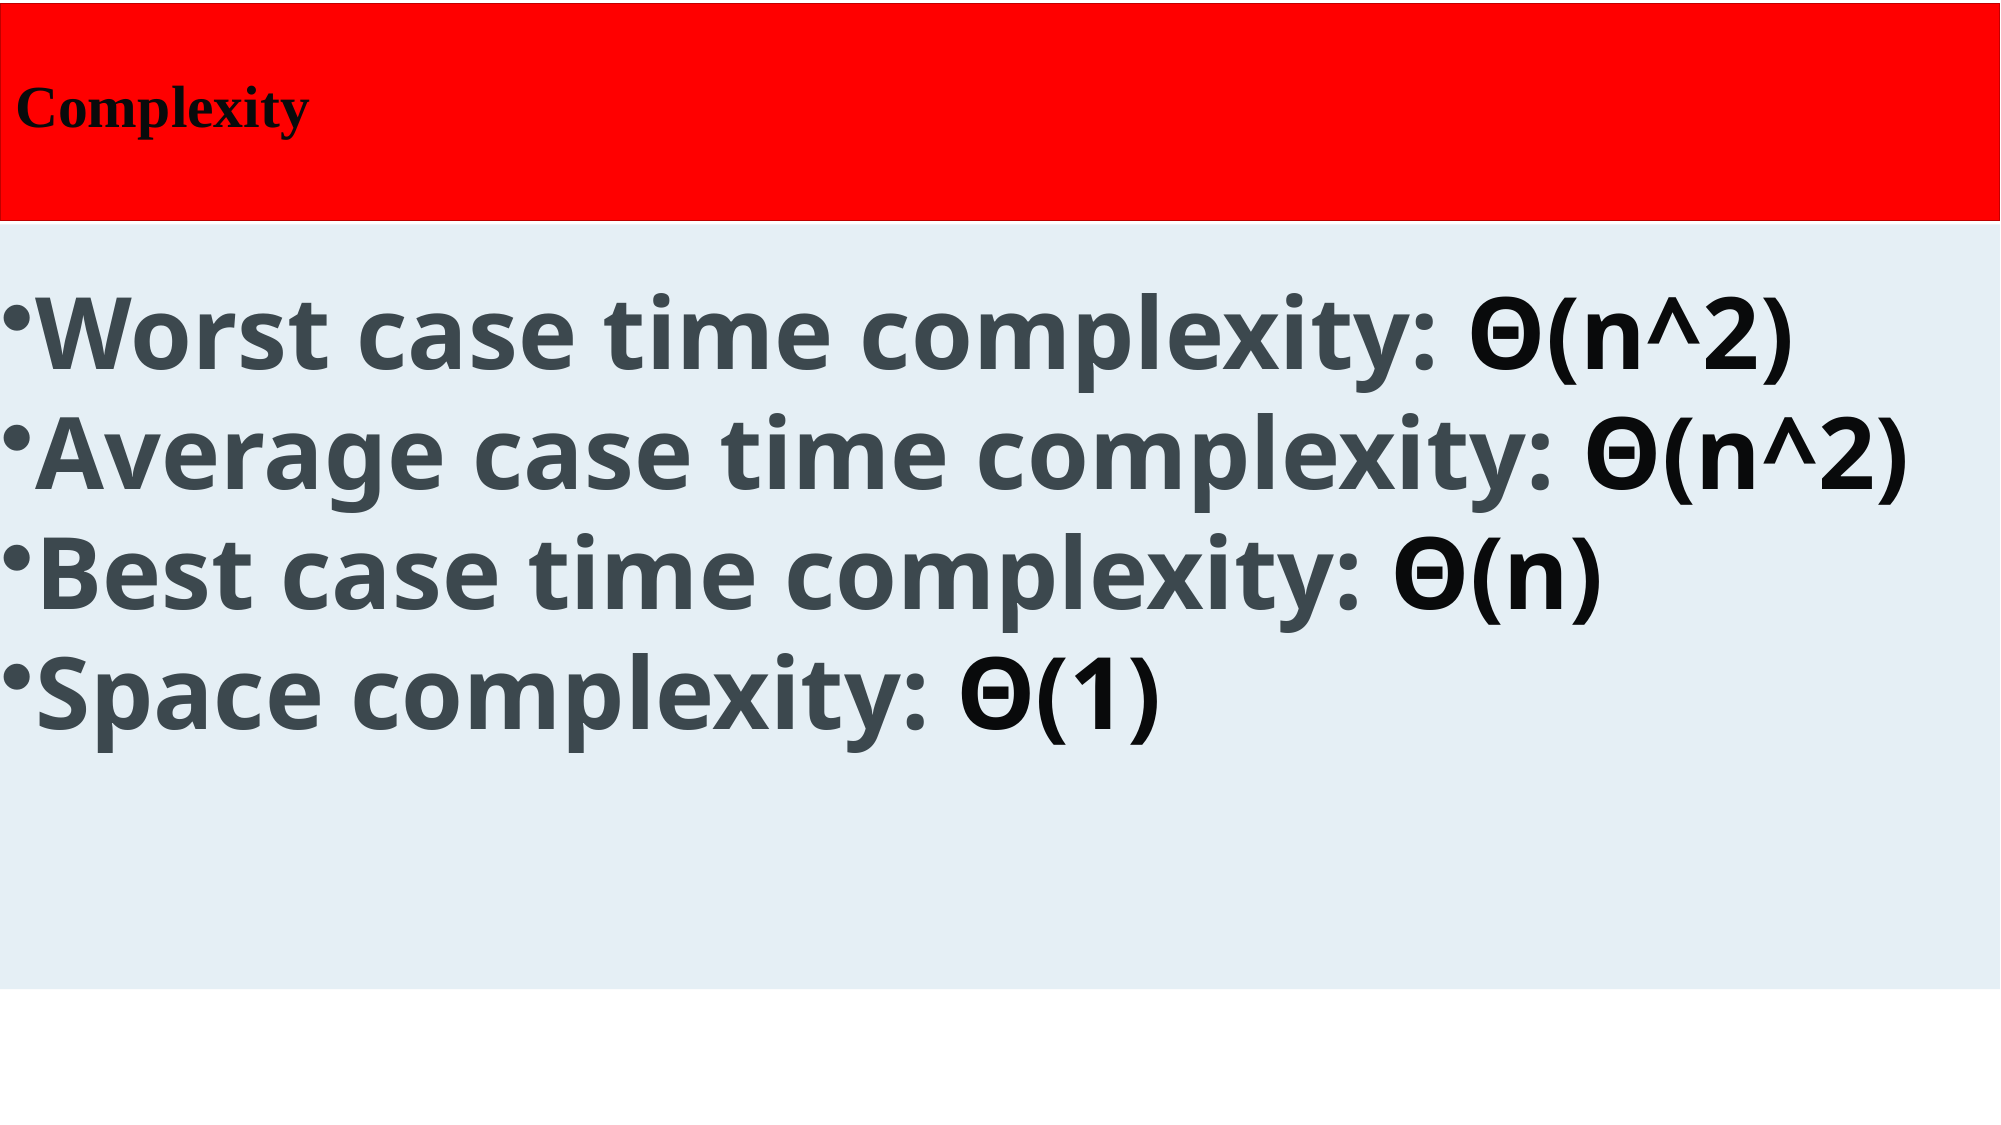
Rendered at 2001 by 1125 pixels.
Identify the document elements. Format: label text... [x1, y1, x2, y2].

list Worst case time complexity: Θ(n^2) Average case time complexity: Θ(n^2) Best case time complexity: Θ(n) Space complexity: Θ(1) [0, 224, 2000, 990]
title Complexity [0, 3, 2000, 221]
